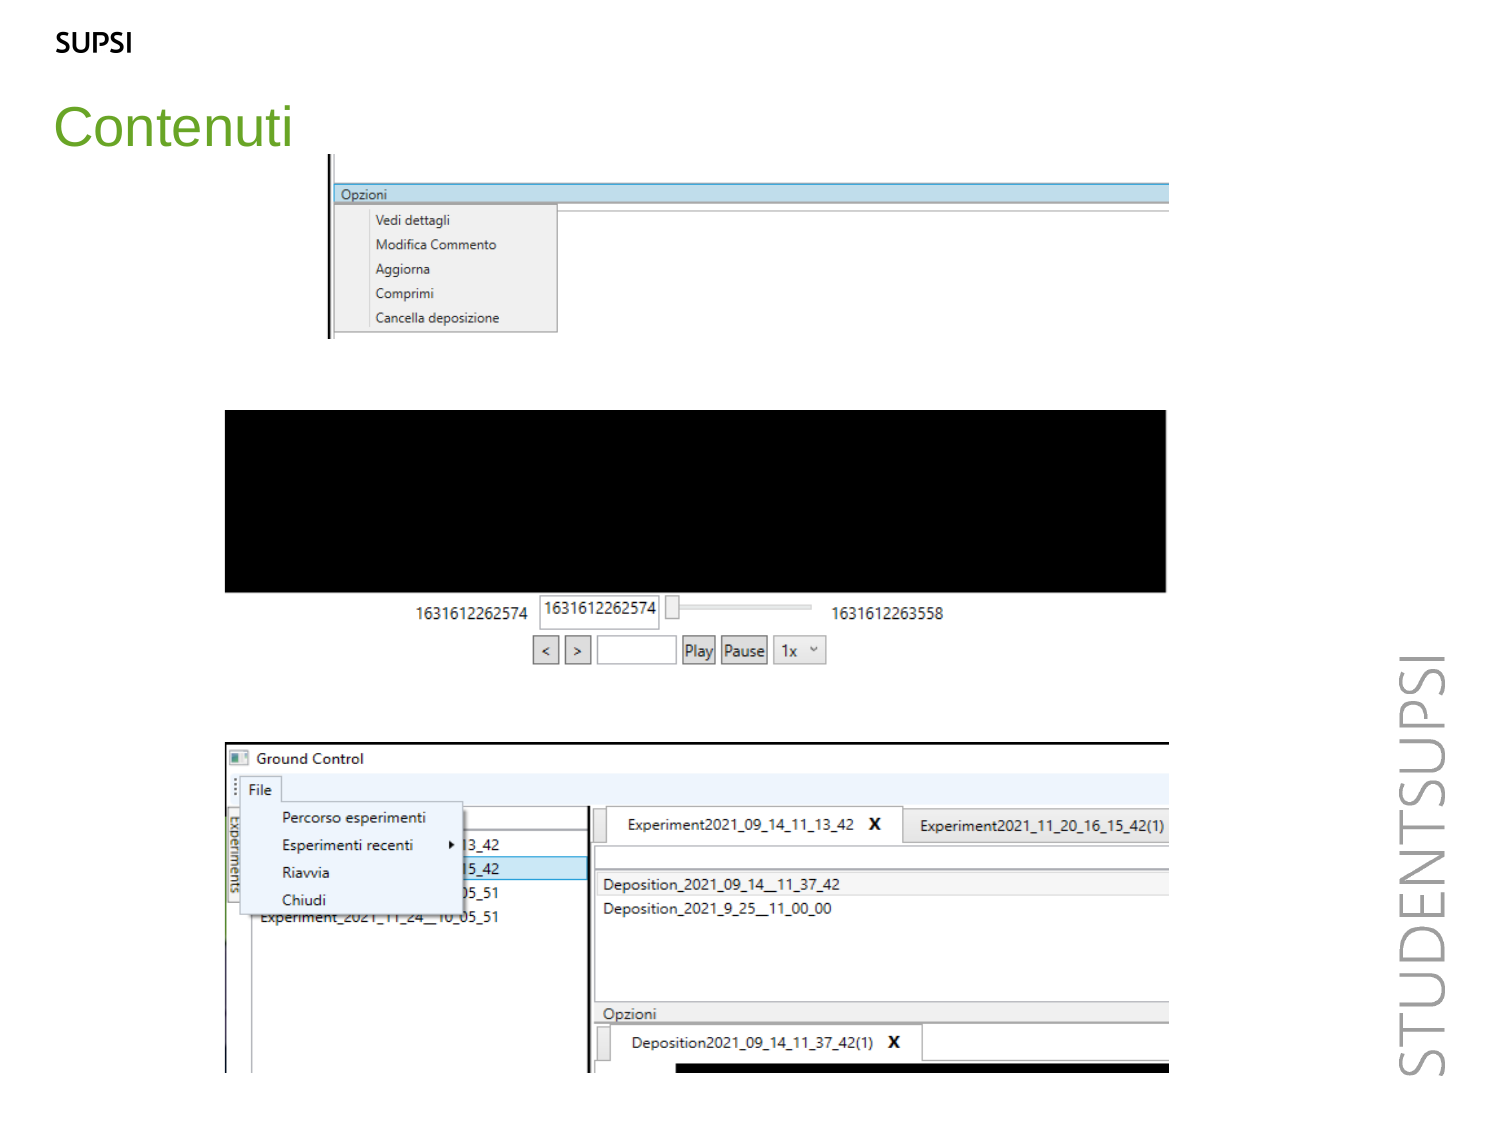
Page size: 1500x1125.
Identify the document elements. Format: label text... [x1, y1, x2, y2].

picture [56, 30, 134, 53]
picture [224, 410, 1170, 671]
picture [224, 741, 1170, 1074]
picture [1399, 657, 1445, 1076]
picture [224, 154, 1170, 339]
list Contenuti [53, 90, 1341, 243]
